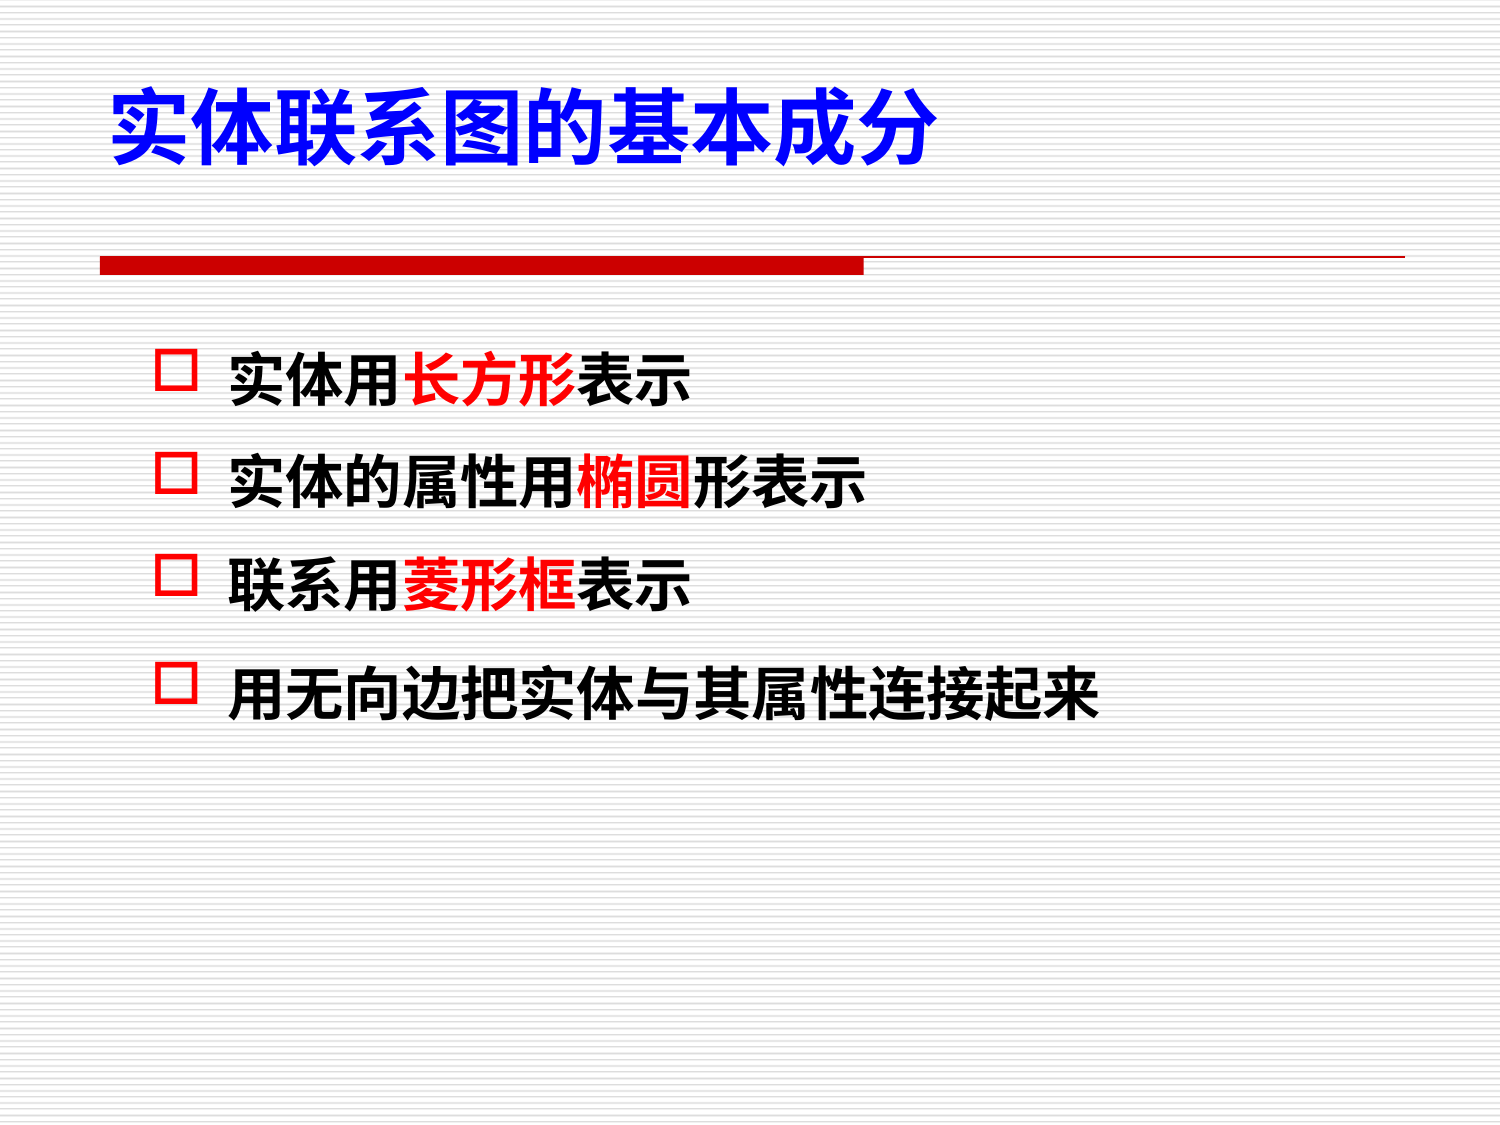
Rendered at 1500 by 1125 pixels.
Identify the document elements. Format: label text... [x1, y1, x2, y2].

picture [0, 0, 1500, 1125]
text_box 实体用长方形表示 实体的属性用椭圆形表示 联系用菱形框表示 用无向边把实体与其属性连接起来 [135, 314, 1411, 1058]
text_box 实体联系图的基本成分 [92, 30, 1368, 219]
